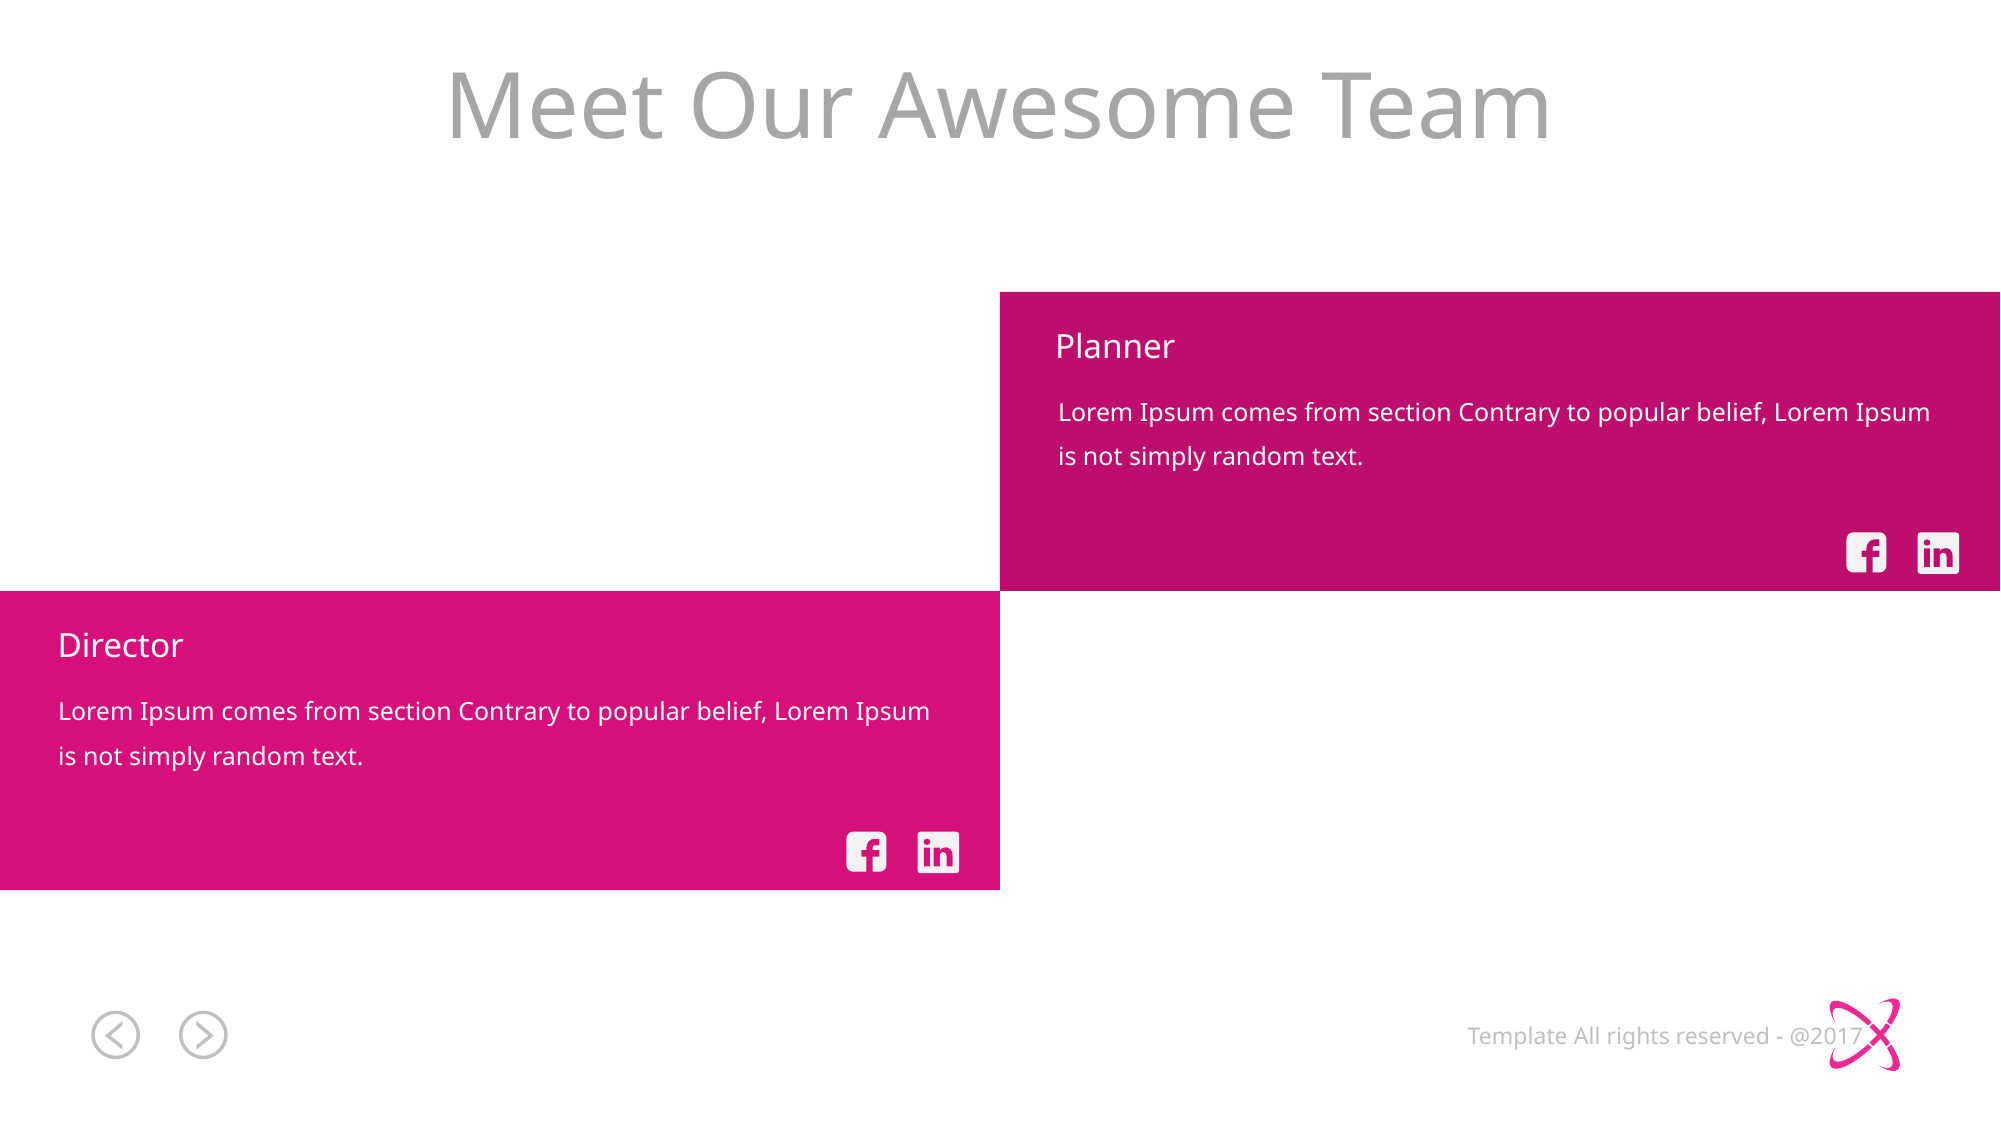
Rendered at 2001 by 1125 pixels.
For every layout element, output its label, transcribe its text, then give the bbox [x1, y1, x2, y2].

text_box Lorem Ipsum comes from section Contrary to popular belief, Lorem Ipsum is not simply random text. [43, 672, 959, 778]
text_box Planner [1040, 318, 1191, 373]
text_box [846, 831, 887, 872]
text_box [917, 831, 960, 874]
text_box [0, 591, 999, 891]
text_box Meet Our Awesome Team [429, 39, 1571, 165]
text_box [1917, 532, 1960, 574]
text_box [1000, 291, 2000, 590]
text_box Director [42, 617, 199, 672]
text_box [1846, 532, 1887, 573]
text_box Lorem Ipsum comes from section Contrary to popular belief, Lorem Ipsum is not simply random text. [1043, 373, 1959, 479]
picture [0, 291, 2000, 891]
